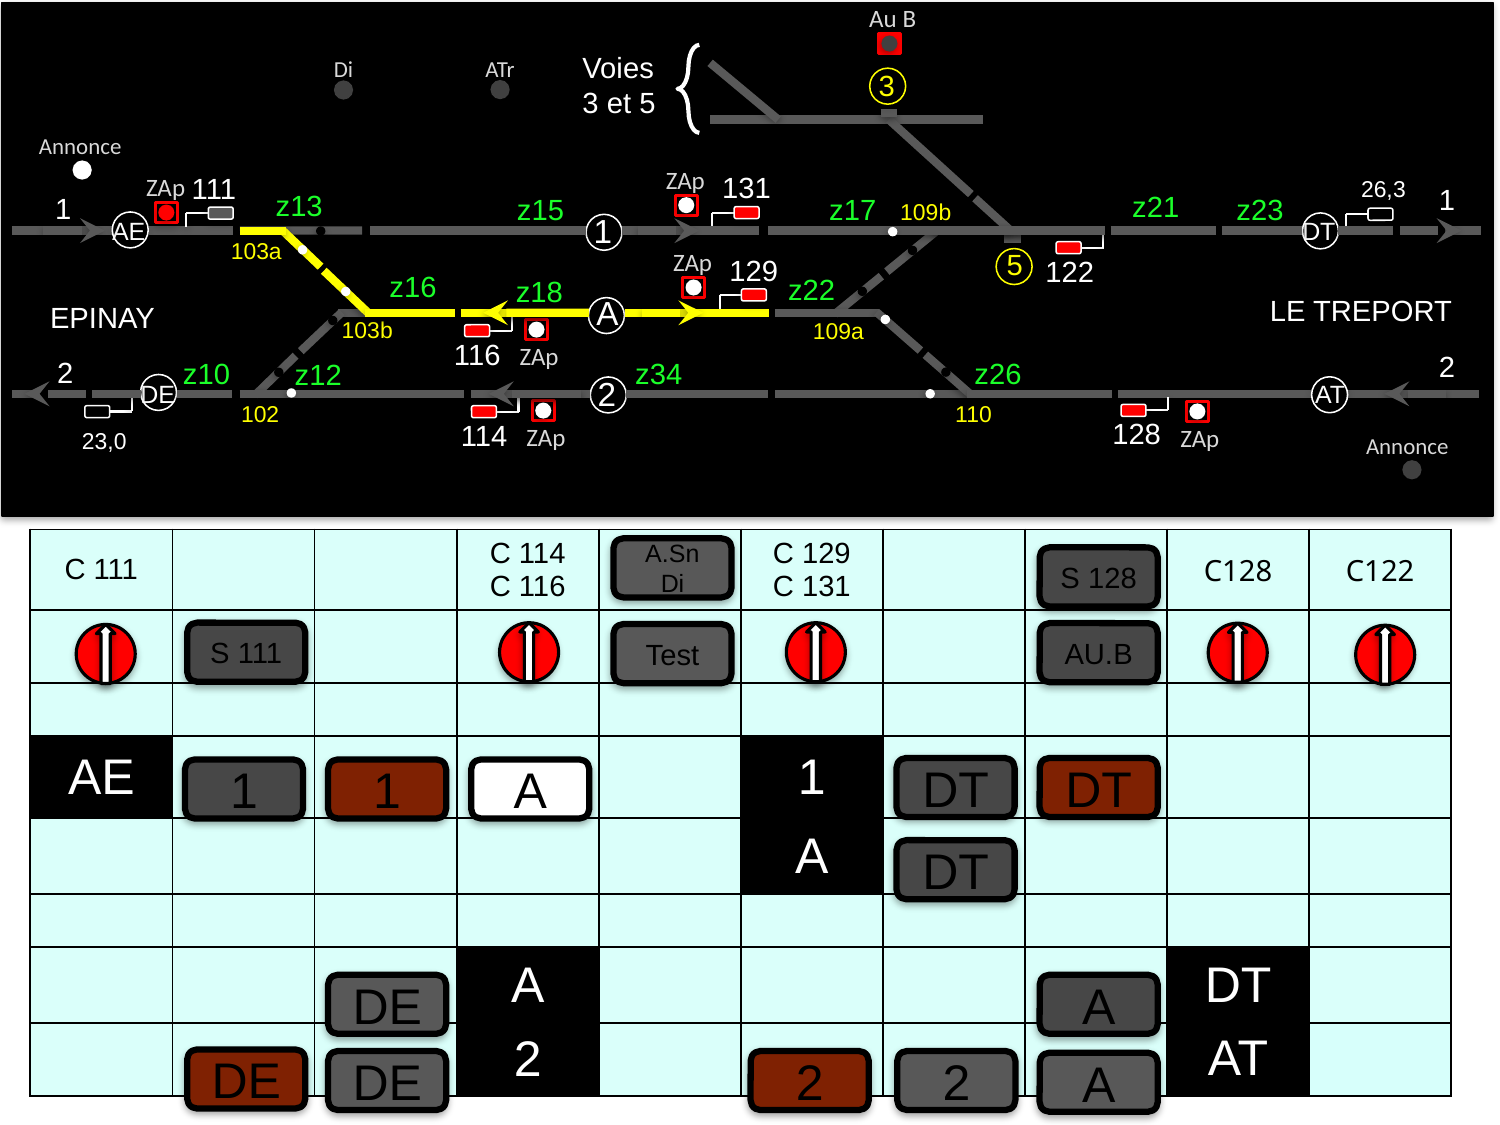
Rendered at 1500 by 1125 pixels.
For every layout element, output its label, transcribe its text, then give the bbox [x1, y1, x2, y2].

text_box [774, 235, 1106, 311]
text_box DT [1038, 757, 1159, 818]
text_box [774, 311, 1113, 395]
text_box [1207, 622, 1268, 683]
text_box DT [895, 839, 1016, 900]
text_box [684, 278, 703, 297]
text_box [333, 79, 354, 101]
text_box A [1038, 973, 1159, 1035]
text_box A.Sn Di [612, 537, 733, 599]
text_box [463, 323, 491, 338]
text_box [489, 79, 511, 100]
text_box AU.B [1038, 622, 1159, 683]
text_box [239, 229, 455, 313]
text_box DE [186, 1048, 307, 1110]
text_box 1 [184, 758, 304, 820]
text_box 2 [749, 1050, 870, 1111]
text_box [499, 622, 559, 682]
text_box [534, 402, 553, 420]
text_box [786, 622, 846, 682]
text_box [71, 159, 93, 181]
text_box DE [327, 973, 447, 1035]
text_box Test [612, 623, 733, 684]
text_box [677, 196, 696, 214]
text_box A [1038, 1051, 1159, 1113]
text_box [1188, 402, 1207, 421]
text_box DE [327, 1050, 447, 1111]
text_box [239, 320, 456, 393]
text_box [1355, 624, 1415, 685]
text_box DT [895, 757, 1016, 818]
text_box [880, 34, 899, 53]
text_box [527, 321, 546, 339]
text_box [1401, 459, 1423, 481]
text_box 1 [327, 758, 447, 820]
text_box A [470, 758, 591, 820]
text_box S 128 [1038, 546, 1159, 608]
text_box S 111 [186, 621, 307, 683]
text_box [207, 206, 234, 220]
text_box [733, 205, 760, 220]
text_box [157, 203, 176, 222]
text_box 2 [896, 1050, 1017, 1111]
text_box [740, 288, 768, 302]
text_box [75, 624, 136, 684]
text_box [470, 404, 498, 419]
text_box [1120, 403, 1147, 418]
